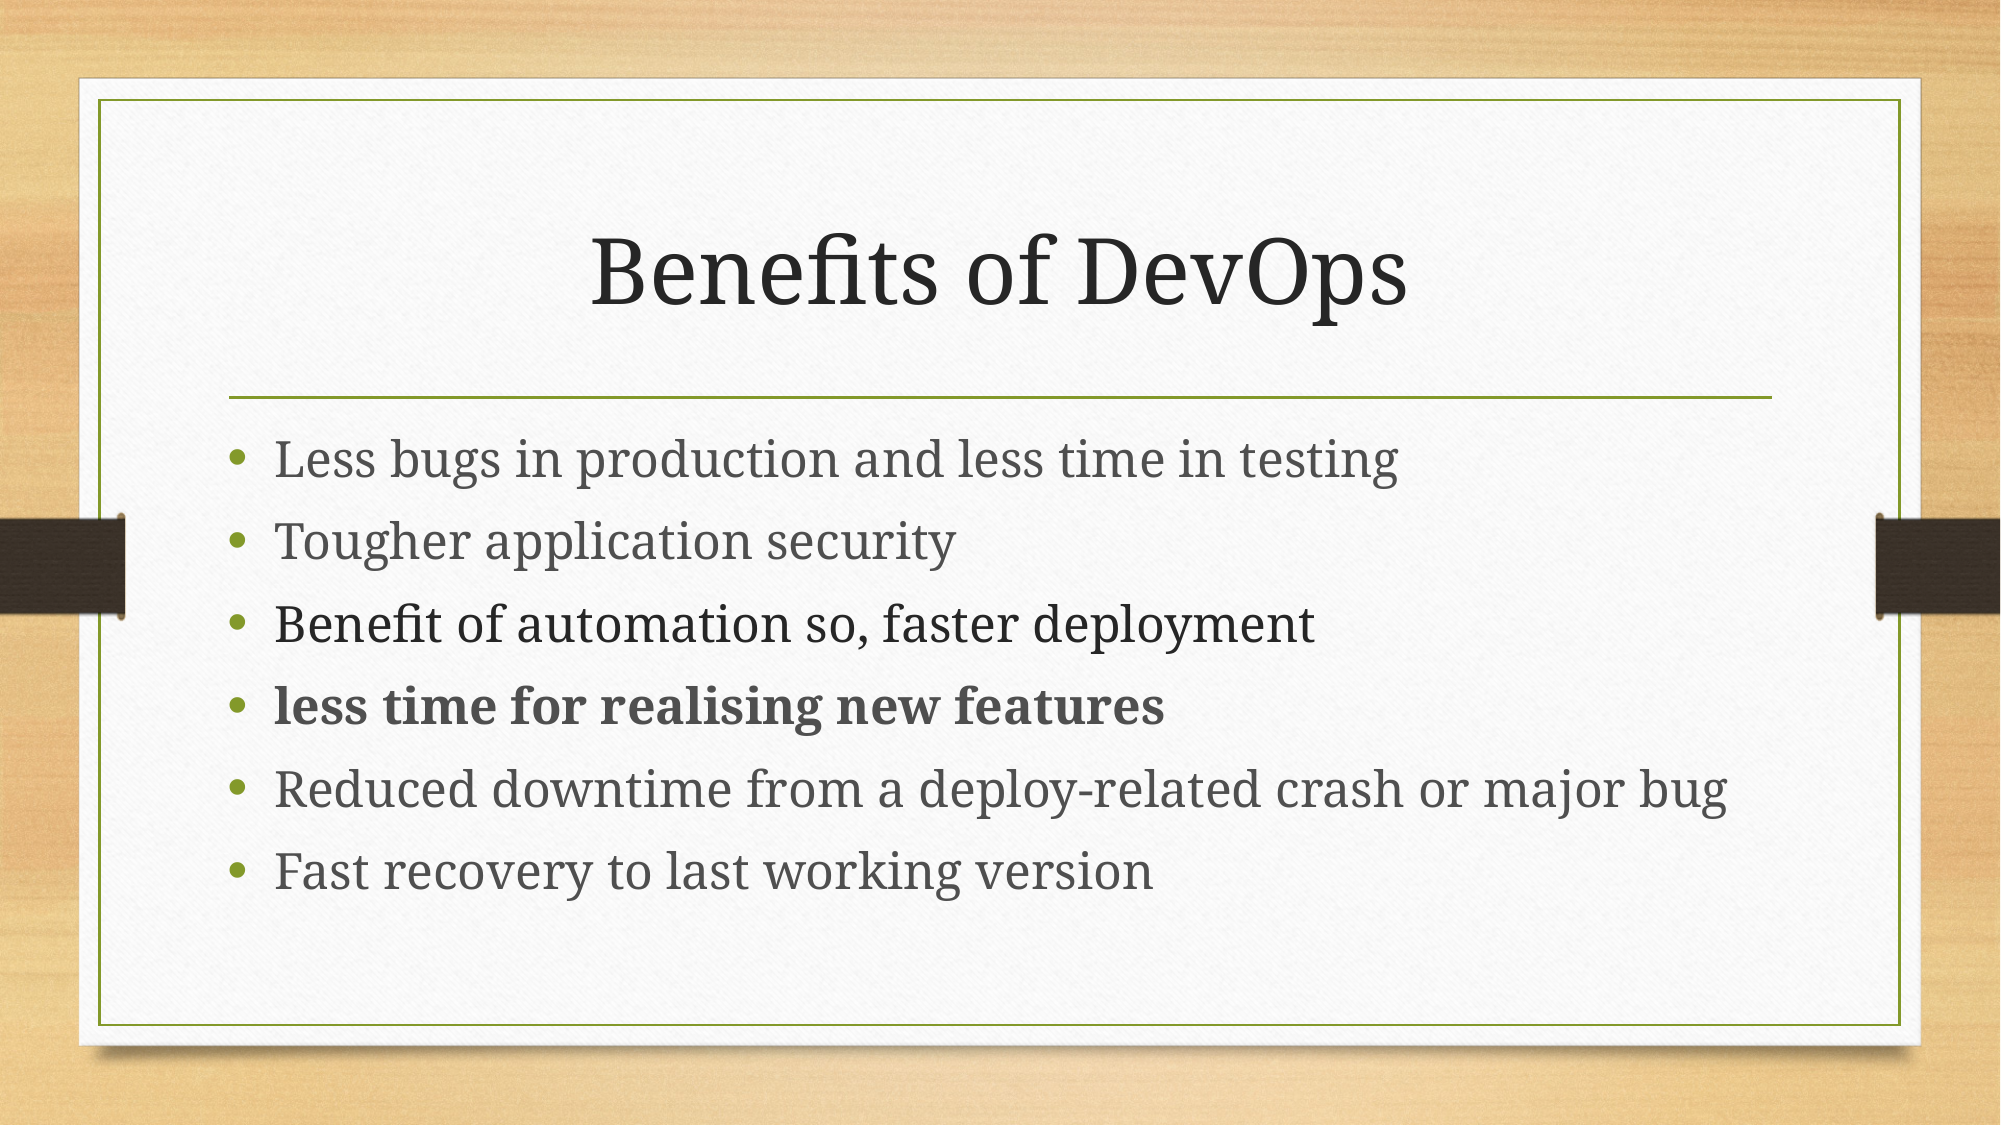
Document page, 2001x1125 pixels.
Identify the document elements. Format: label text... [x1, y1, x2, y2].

list Less bugs in production and less time in testing Tougher application security Benefit of automation so, faster deployment less time for realising new features Reduced downtime from a deploy-related crash or major bug Fast recovery to last working version [212, 419, 1788, 964]
title Benefits of DevOps [212, 161, 1788, 375]
picture [0, 0, 2001, 1125]
